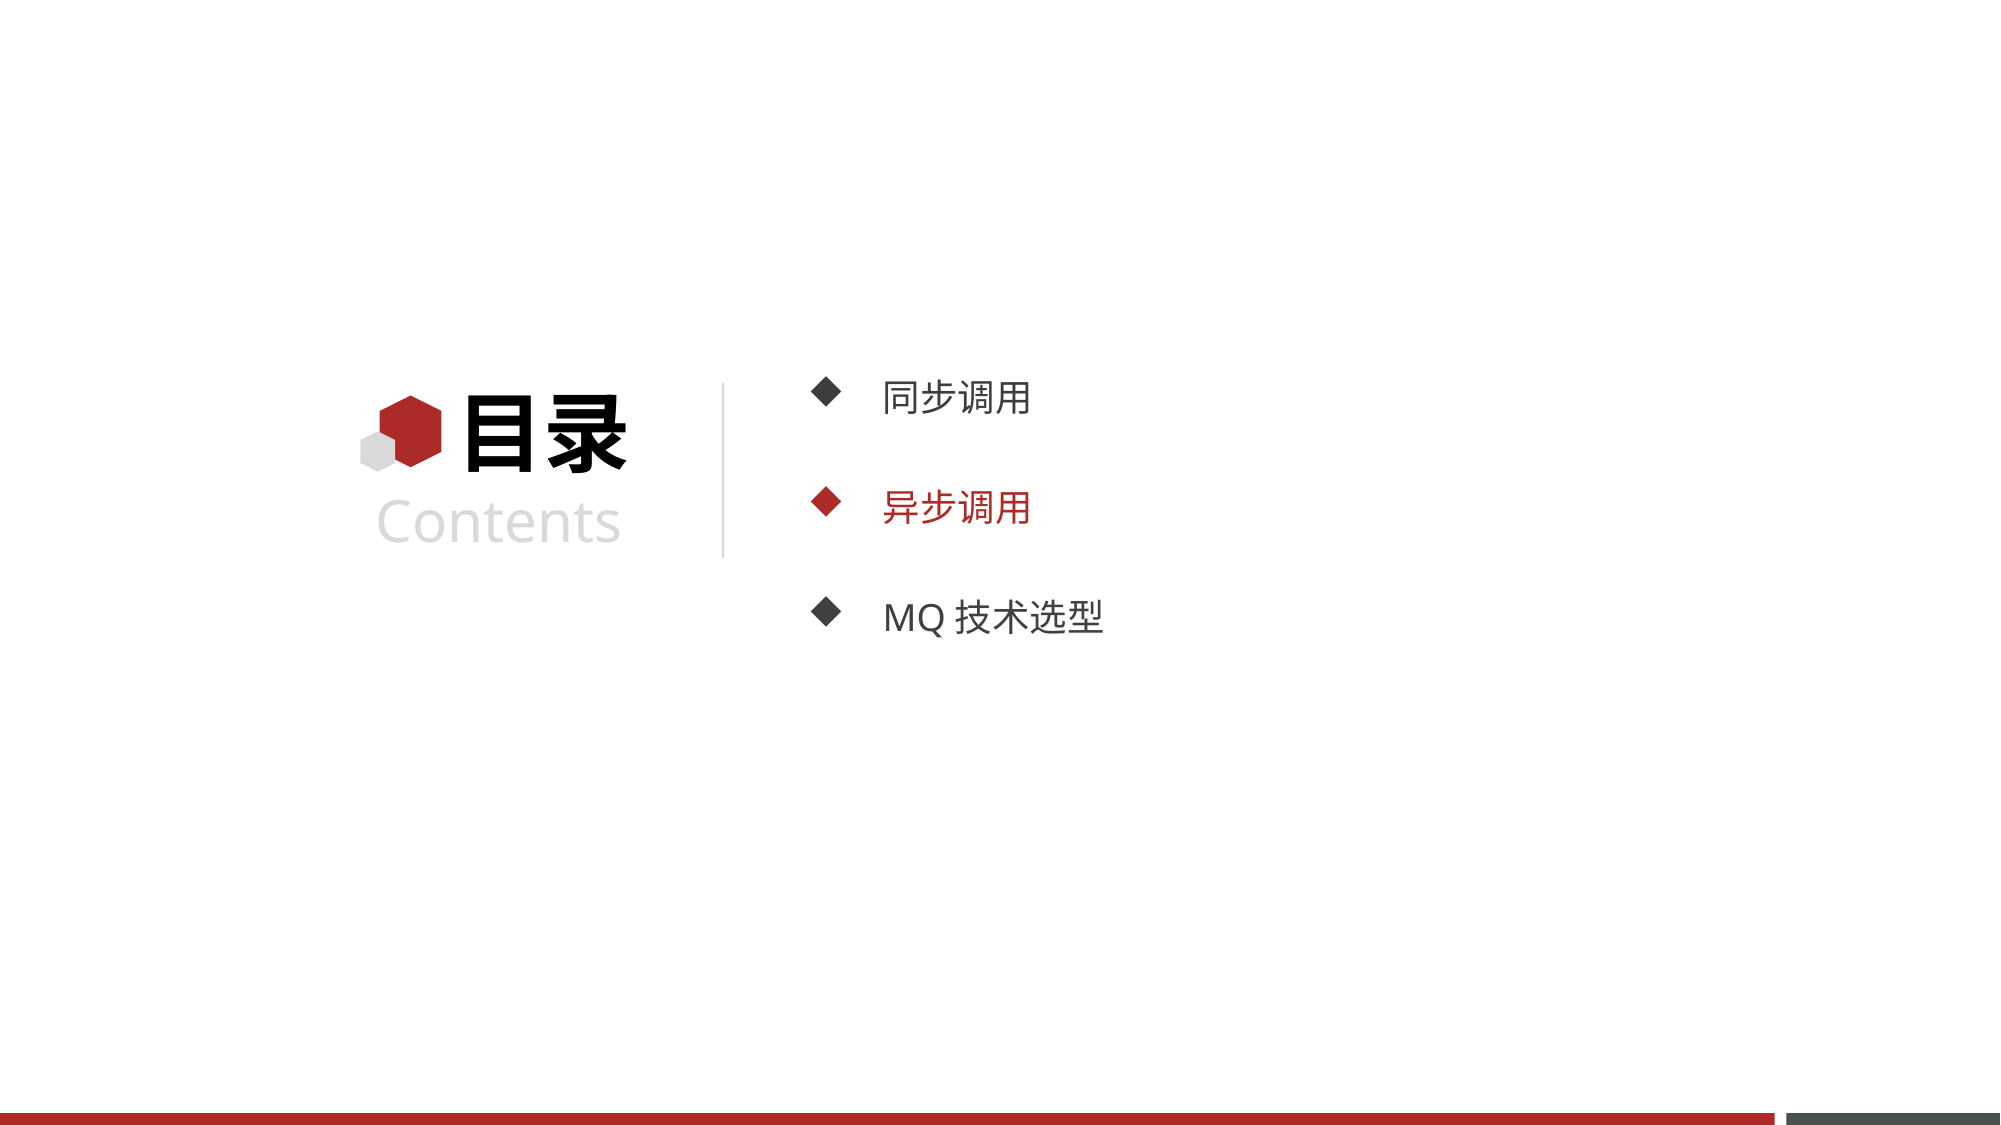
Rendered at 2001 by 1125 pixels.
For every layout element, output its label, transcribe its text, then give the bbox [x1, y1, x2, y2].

text_box MQ技术选型 [792, 561, 1773, 672]
text_box 异步调用 [792, 451, 1773, 561]
list 同步调用 [792, 341, 1773, 451]
